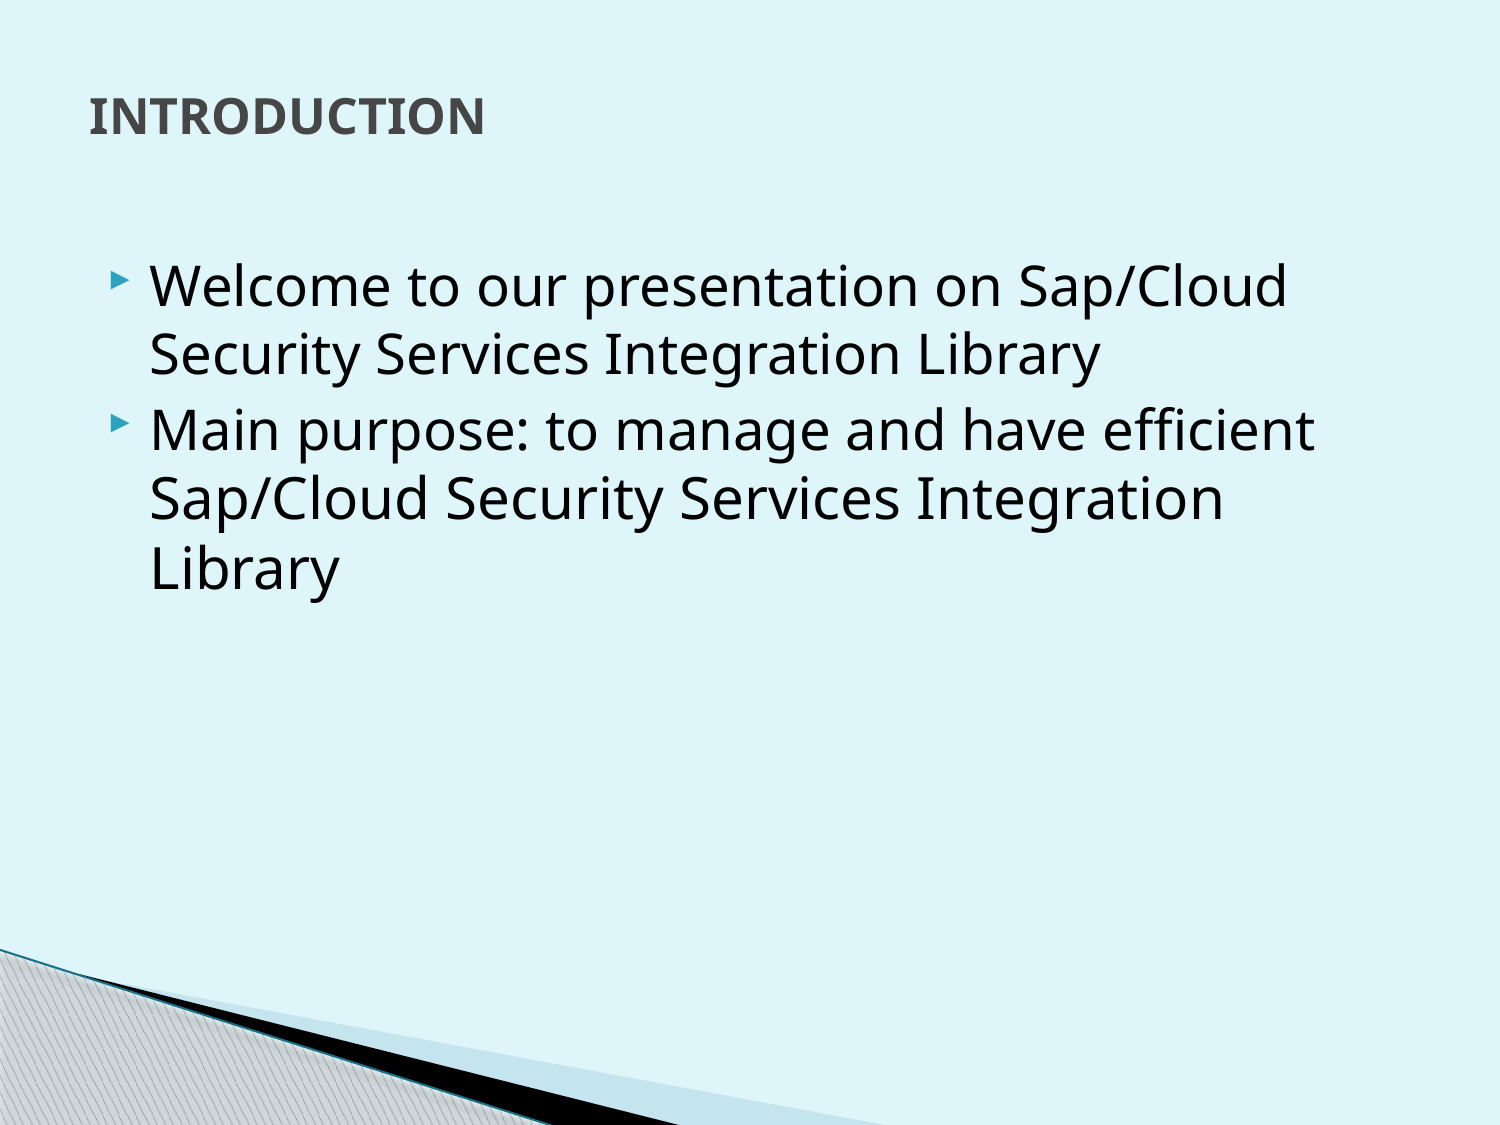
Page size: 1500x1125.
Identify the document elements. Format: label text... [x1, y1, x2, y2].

list Welcome to our presentation on Sap/Cloud Security Services Integration Library Main purpose: to manage and have efficient Sap/Cloud Security Services Integration Library [75, 243, 1425, 986]
title INTRODUCTION [75, 45, 1425, 185]
